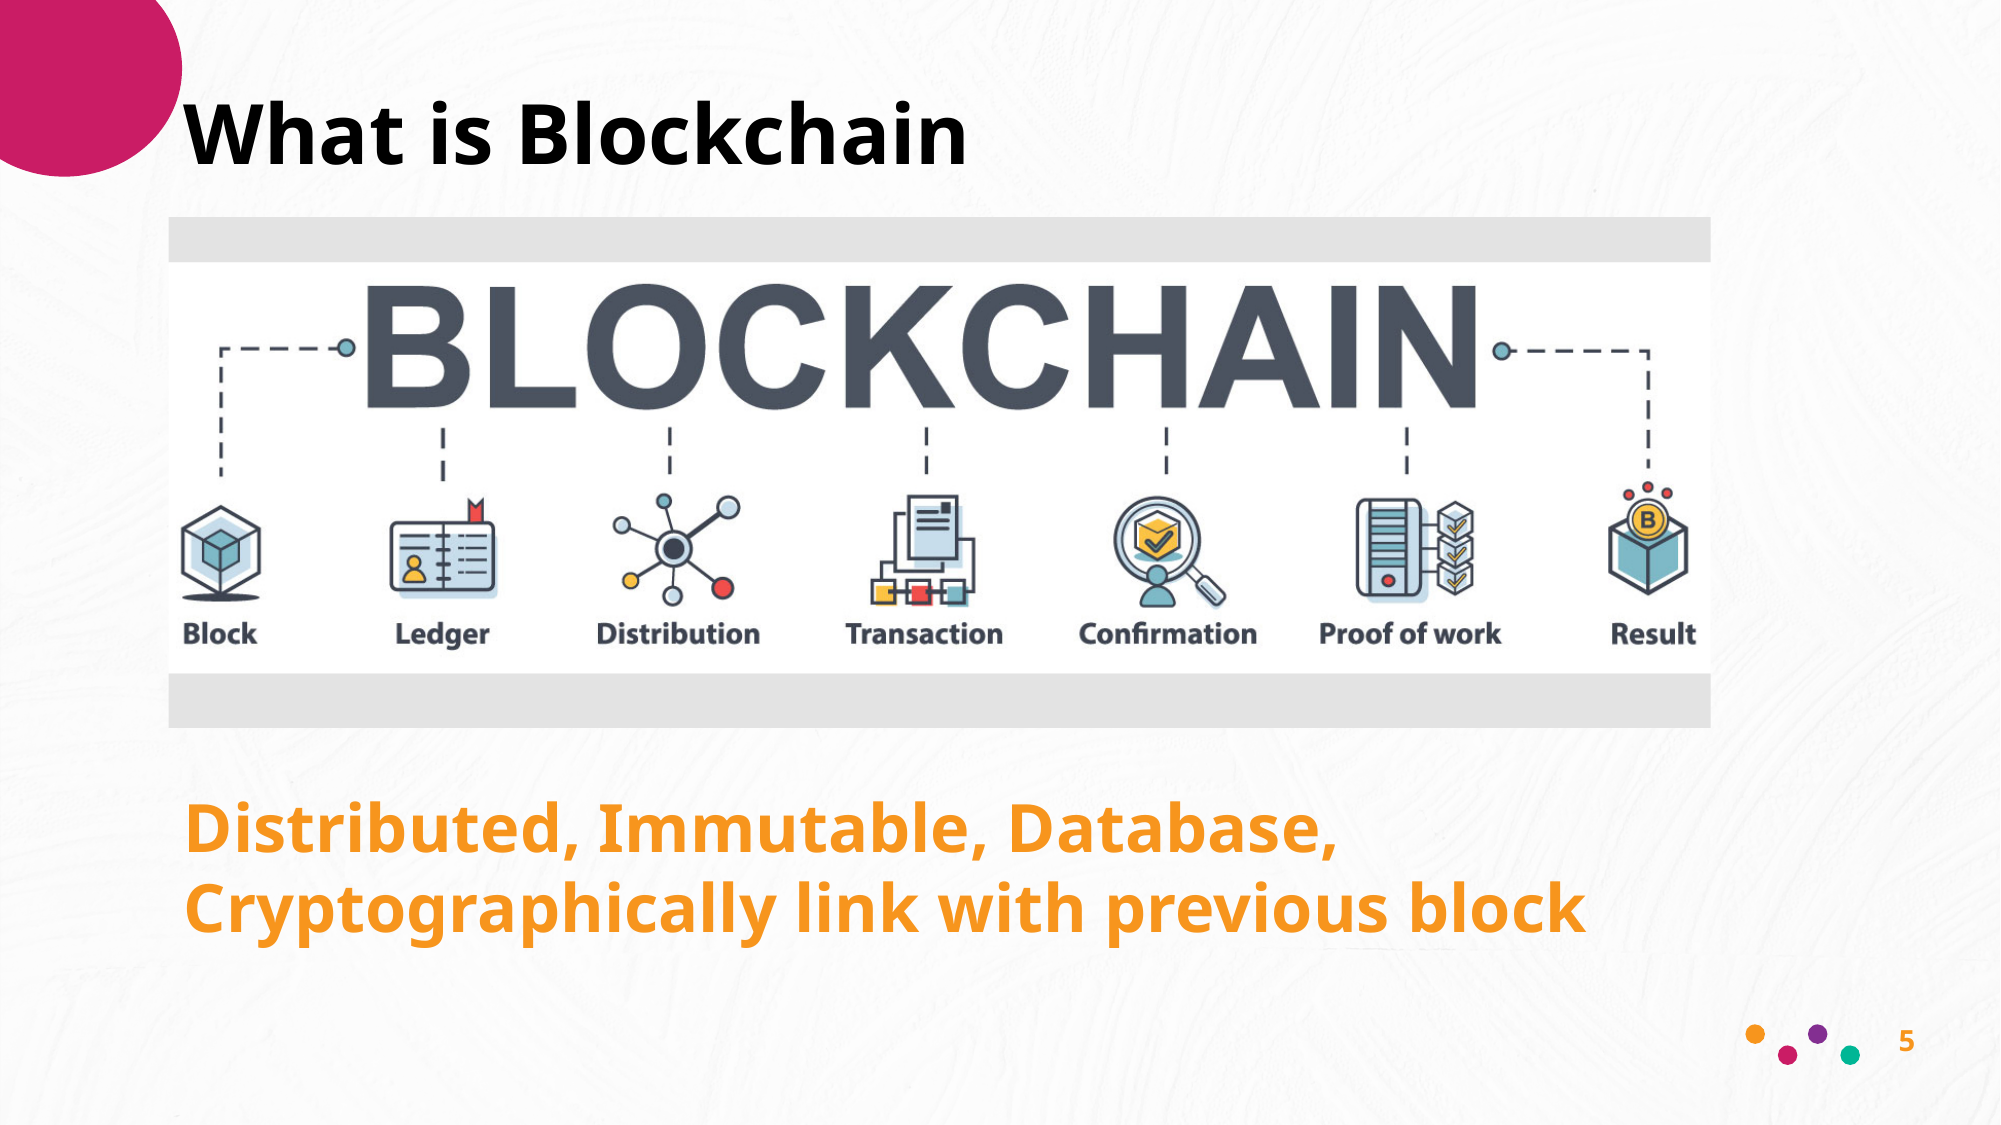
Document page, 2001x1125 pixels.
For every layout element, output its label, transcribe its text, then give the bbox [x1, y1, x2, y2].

text_box [0, 0, 184, 178]
picture [168, 217, 1711, 728]
list What is Blockchain [168, 72, 1207, 190]
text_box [1745, 1024, 1860, 1065]
text_box 5 [1867, 1014, 1948, 1069]
text_box Distributed, Immutable, Database, Cryptographically link with previous block [168, 778, 1746, 954]
